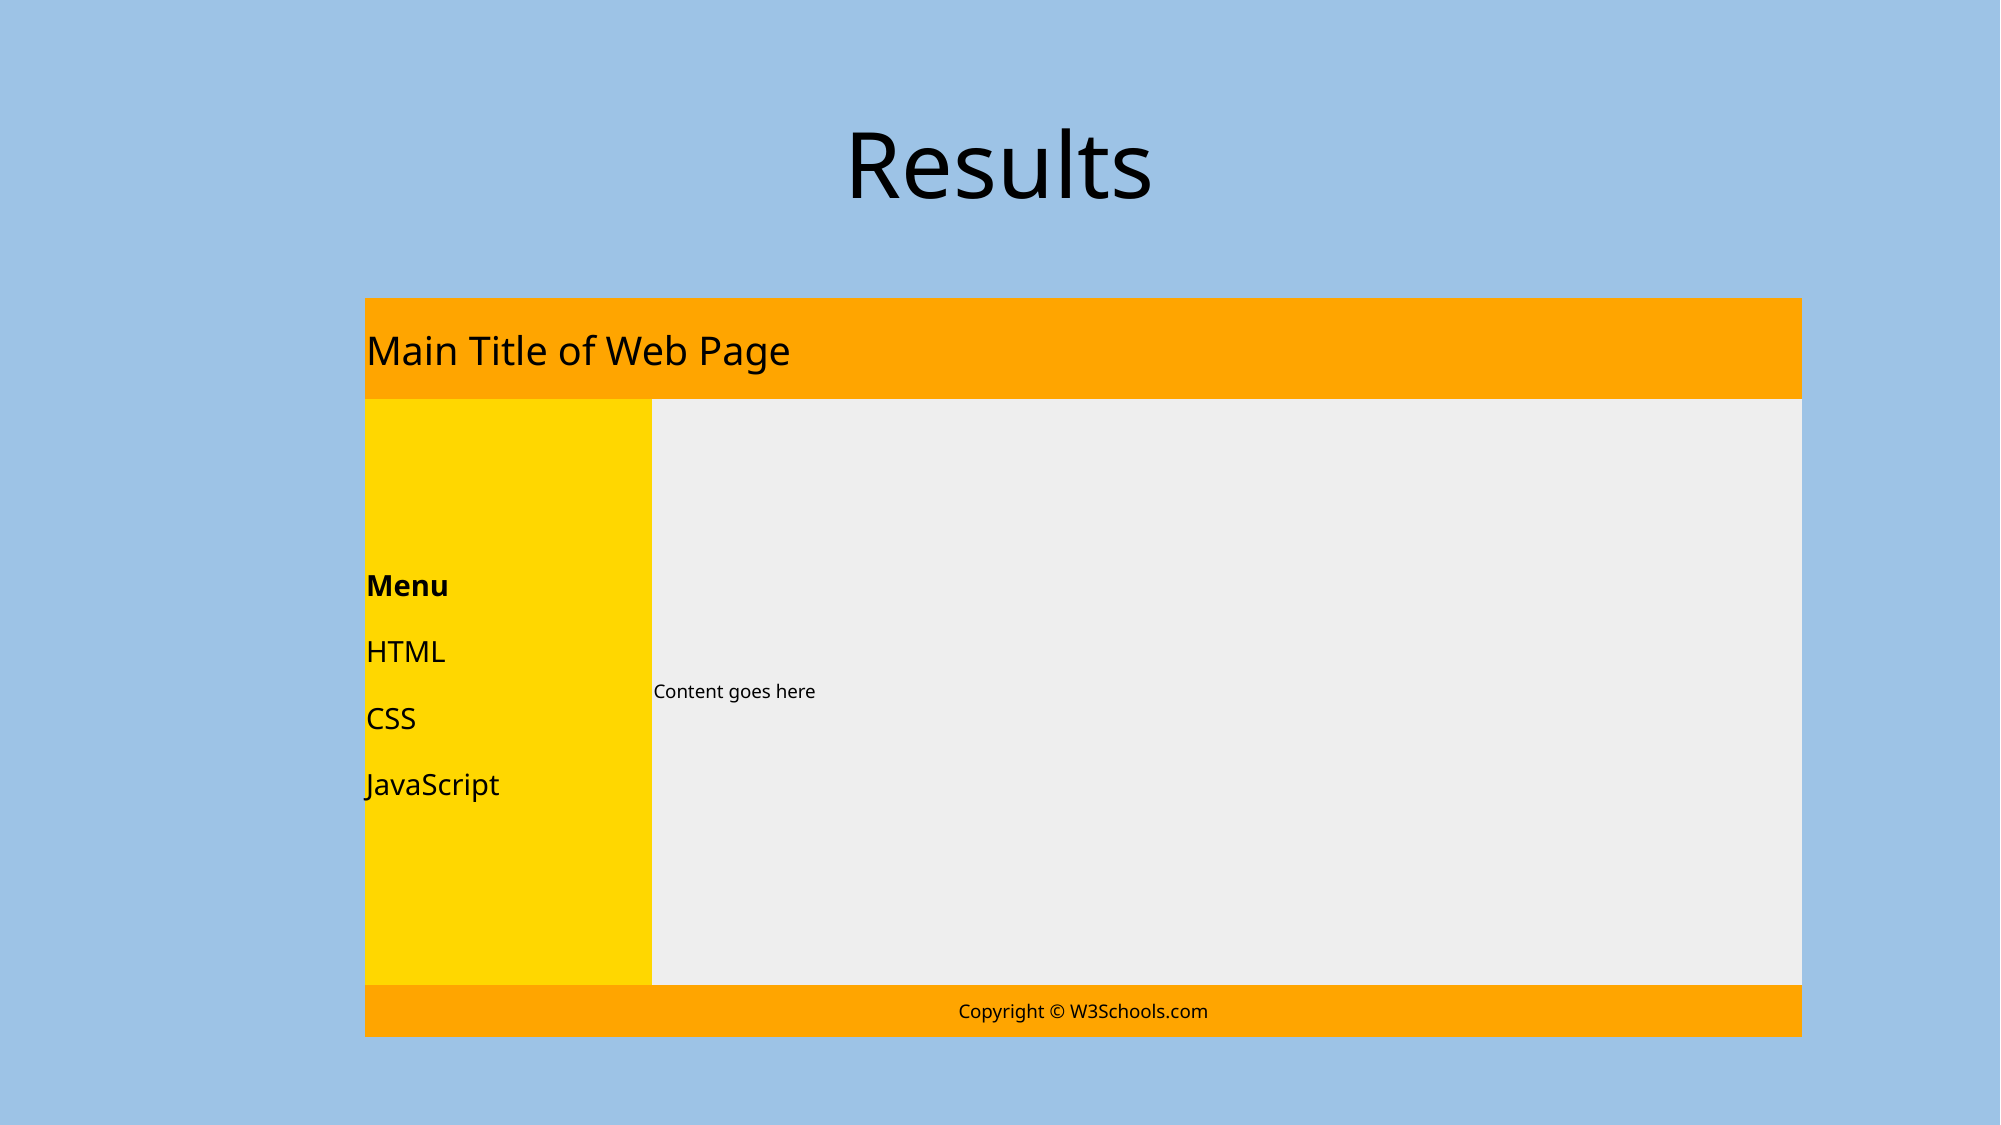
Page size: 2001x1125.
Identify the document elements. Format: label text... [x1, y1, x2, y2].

table_cell Menu HTML CSS JavaScript [365, 399, 652, 985]
title Results [137, 59, 1863, 278]
table_header Main Title of Web Page [365, 298, 1802, 399]
table_cell Copyright © W3Schools.com [365, 985, 1802, 1037]
table_cell Content goes here [652, 399, 1802, 985]
